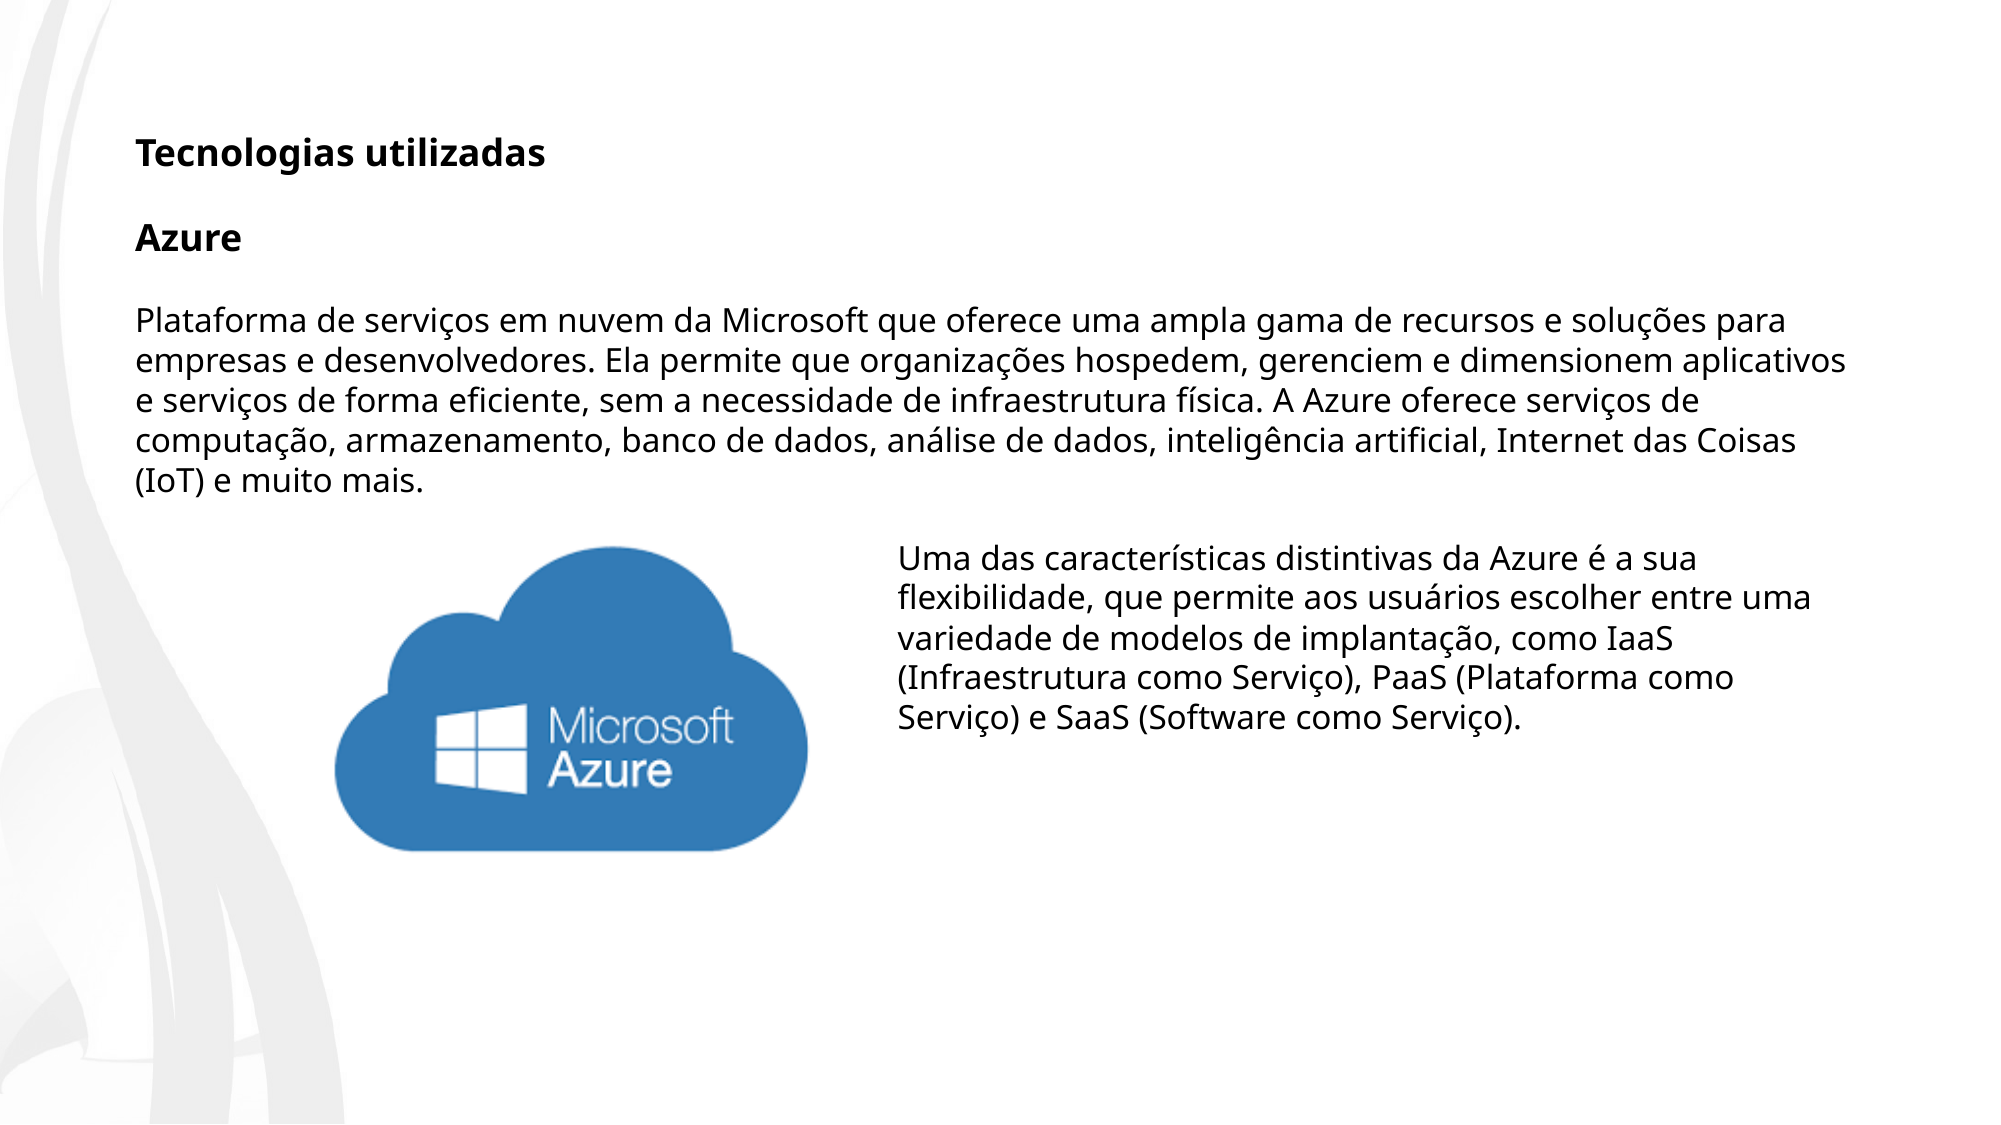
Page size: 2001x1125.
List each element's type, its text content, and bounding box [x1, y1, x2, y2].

picture [0, 0, 861, 1124]
text_box Tecnologias utilizadas Azure Plataforma de serviços em nuvem da Microsoft que oferece uma ampla gama de recursos e soluções para empresas e desenvolvedores. Ela permite que organizações hospedem, gerenciem e dimensionem aplicativos e serviços de forma eficiente, sem a necessidade de infraestrutura física. A Azure oferece serviços de computação, armazenamento, banco de dados, análise de dados, inteligência artificial, Internet das Coisas (IoT) e muito mais. [352, 121, 1876, 1093]
text_box Uma das características distintivas da Azure é a sua flexibilidade, que permite aos usuários escolher entre uma variedade de modelos de implantação, como IaaS (Infraestrutura como Serviço), PaaS (Plataforma como Serviço) e SaaS (Software como Serviço). [882, 529, 1874, 789]
